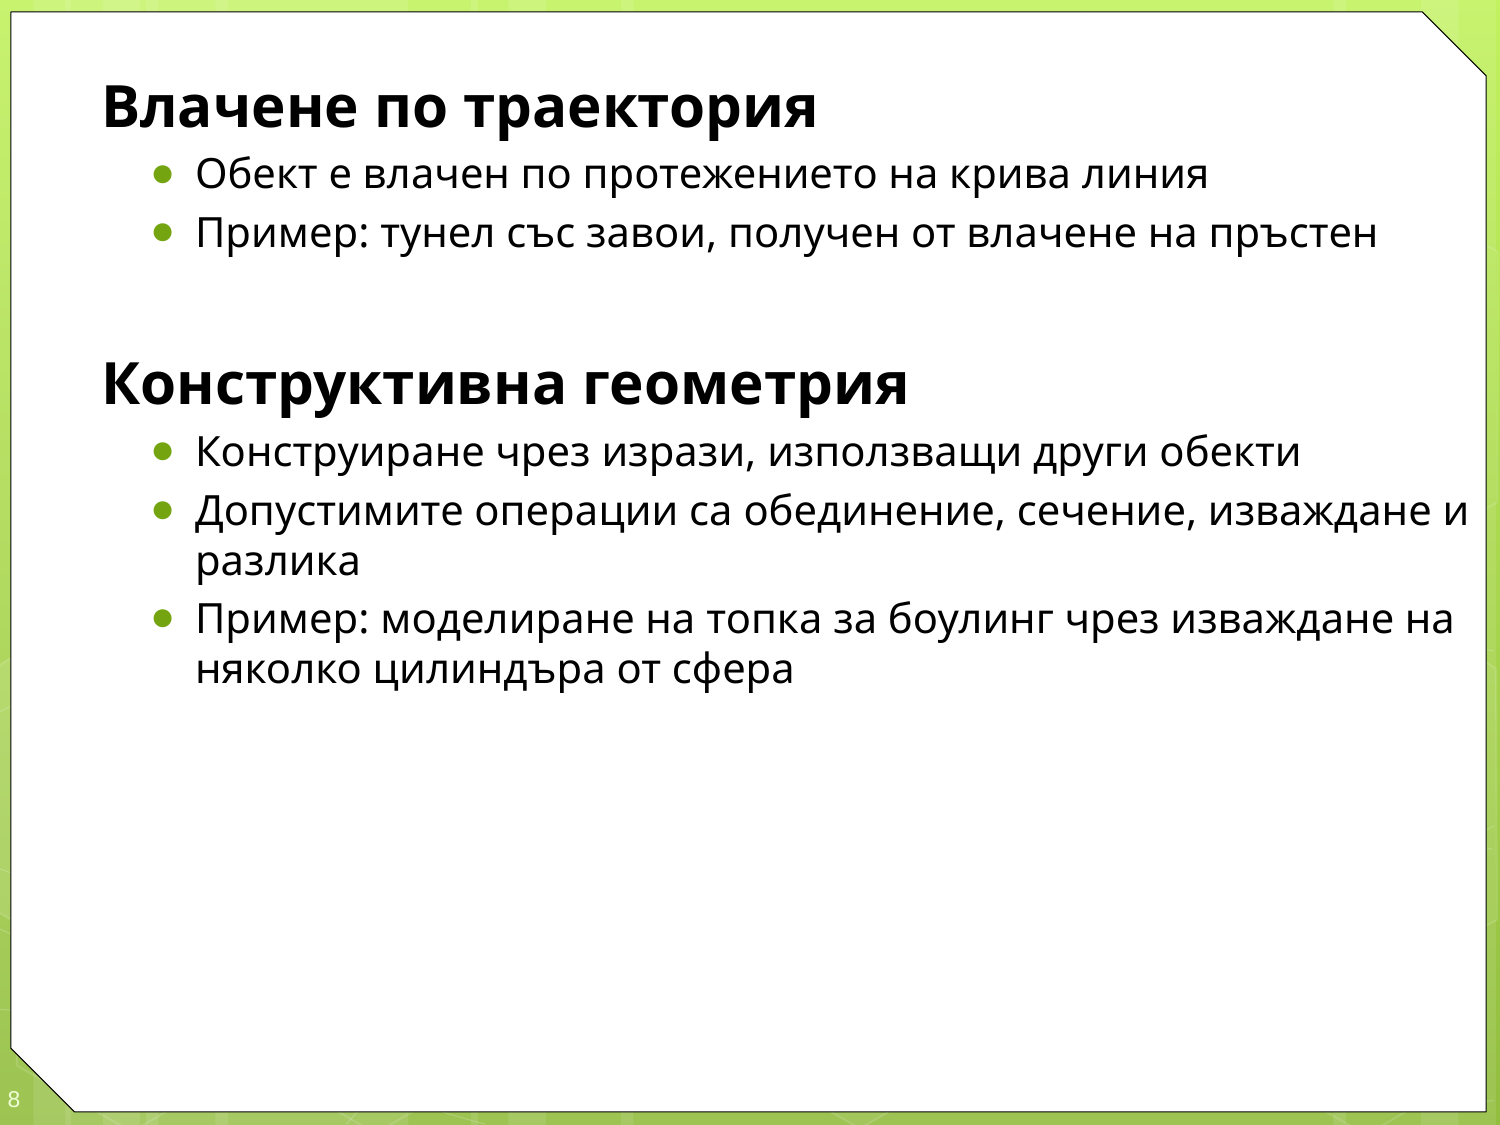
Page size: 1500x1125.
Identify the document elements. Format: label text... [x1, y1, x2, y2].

list Влачене по траектория Обект е влачен по протежението на крива линия Пример: тунел със завои, получен от влачене на пръстен Конструктивна геометрия Конструиране чрез изрази, използващи други обекти Допустимите операции са обединение, сечение, изваждане и разлика Пример: моделиране на топка за боулинг чрез изваждане на няколко цилиндъра от сфера [75, 61, 1488, 1113]
